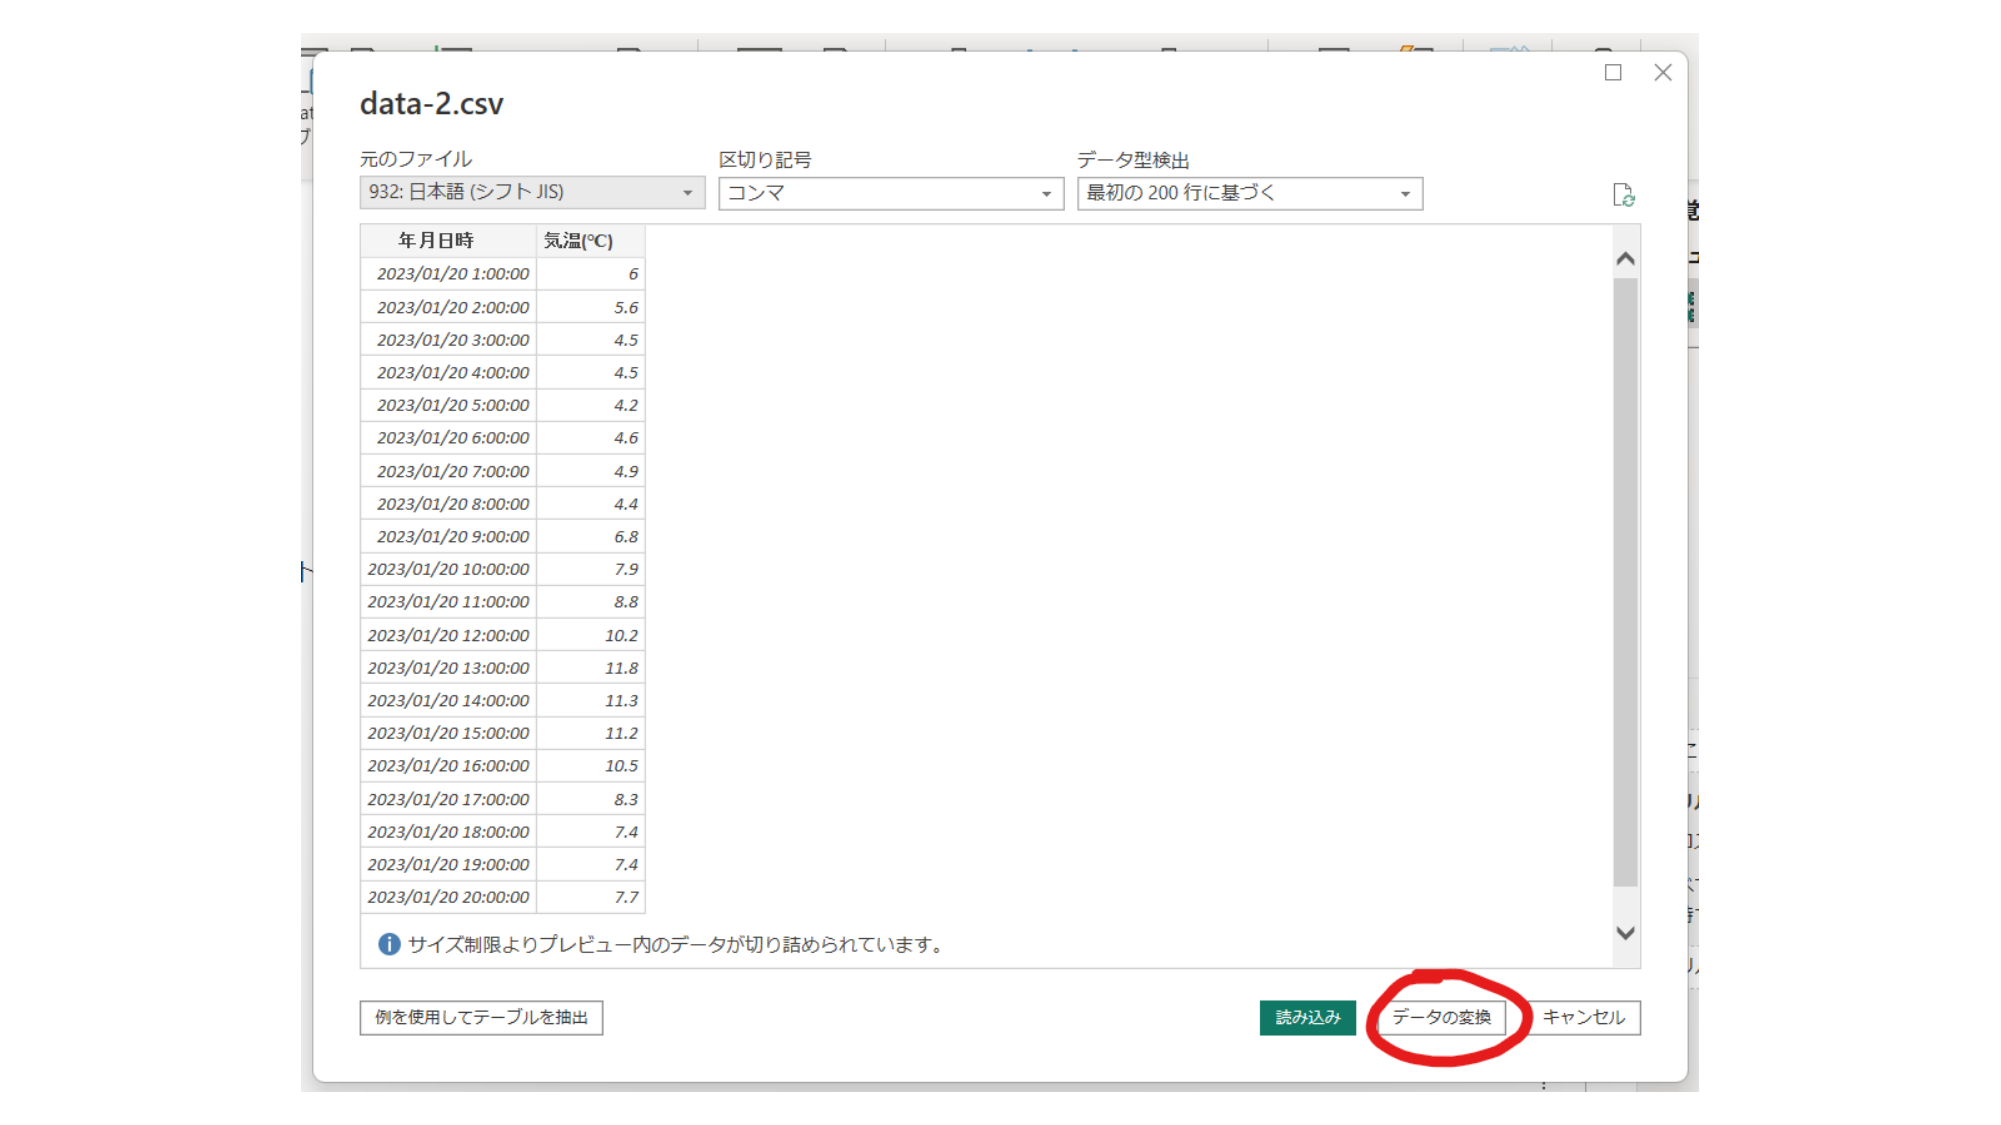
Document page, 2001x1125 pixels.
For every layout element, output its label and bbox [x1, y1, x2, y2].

picture [301, 33, 1699, 1092]
